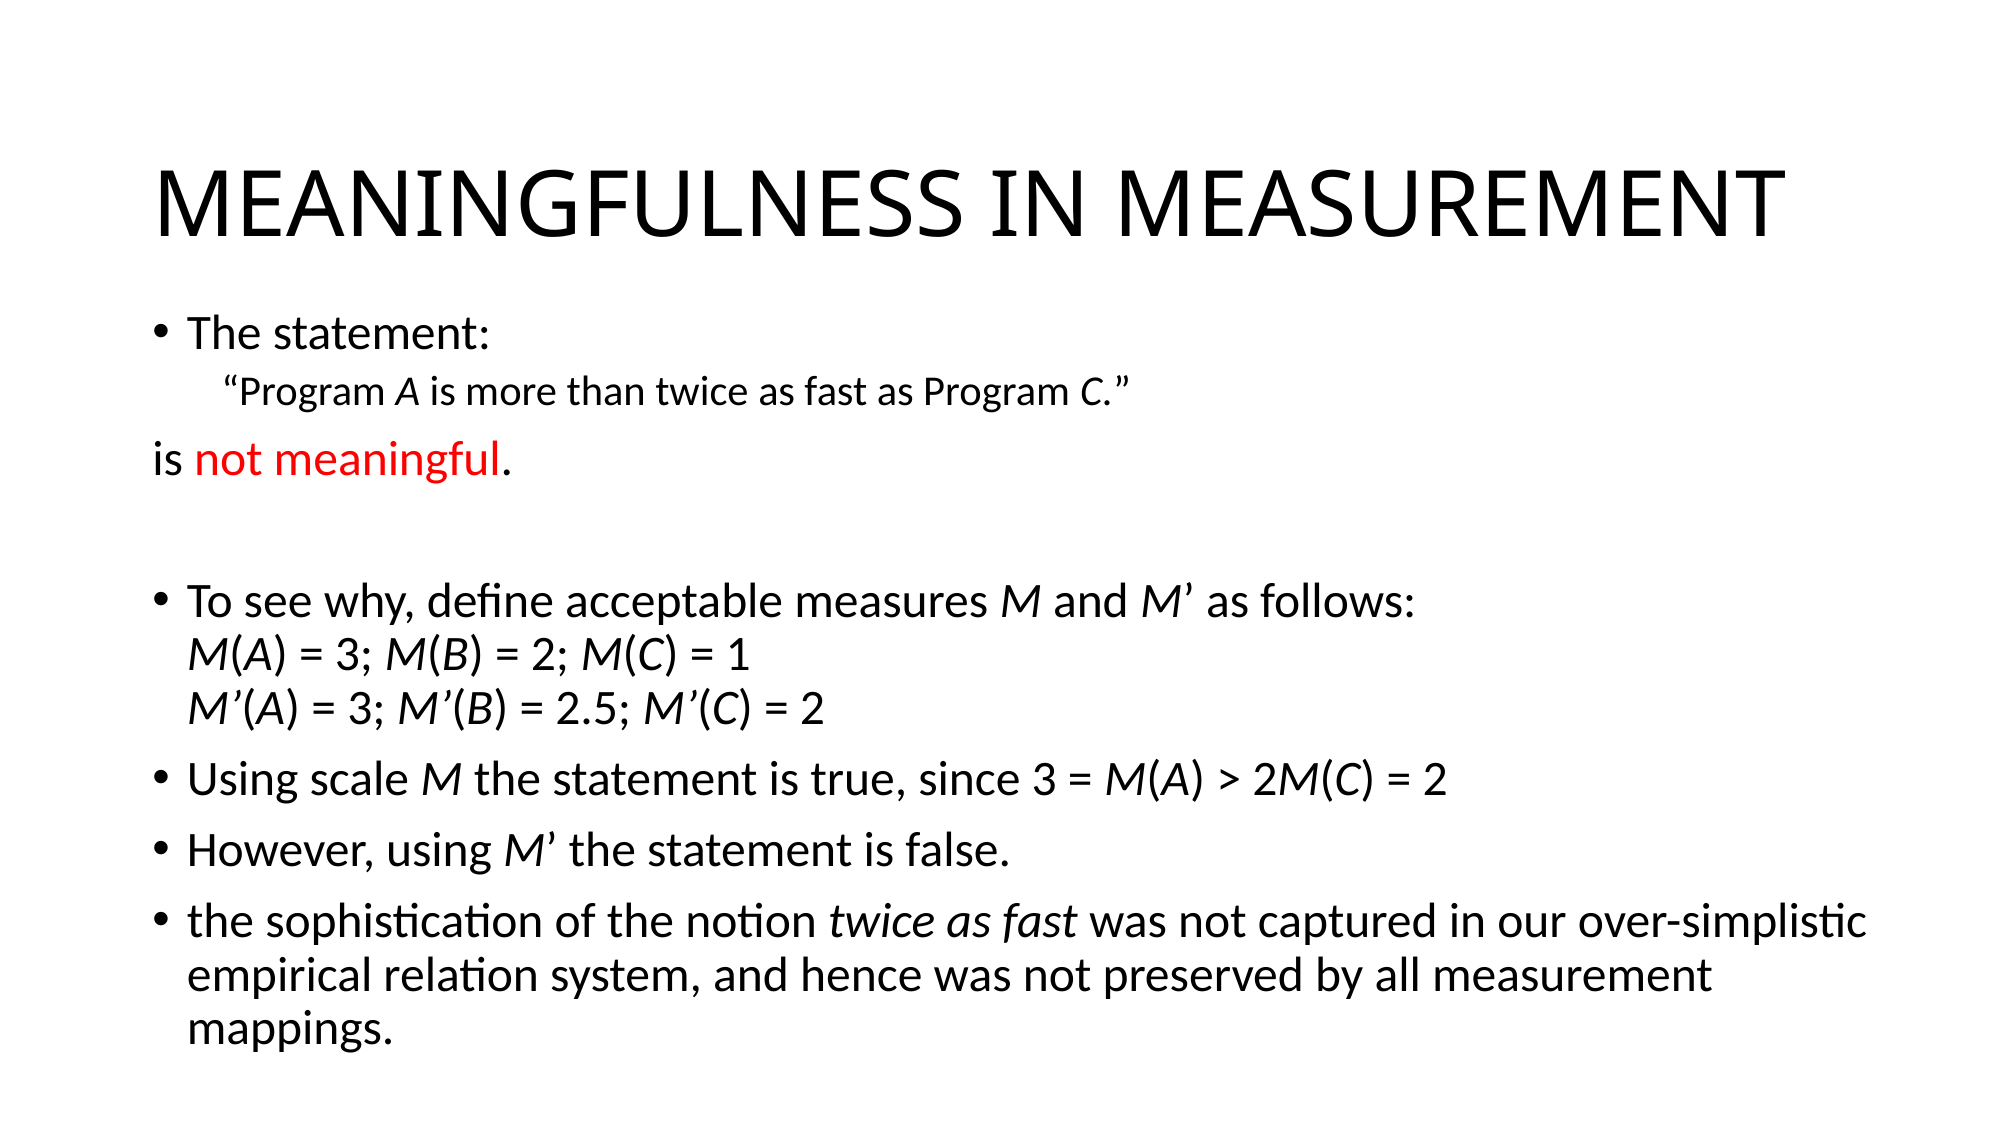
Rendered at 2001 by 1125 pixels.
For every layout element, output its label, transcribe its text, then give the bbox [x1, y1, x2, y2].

title MEANINGFULNESS IN MEASUREMENT [137, 136, 1863, 278]
list The statement: “Program A is more than twice as fast as Program C.” is not meaningful. To see why, define acceptable measures M and M’ as follows: M(A) = 3; M(B) = 2; M(C) = 1 M’(A) = 3; M’(B) = 2.5; M’(C) = 2 Using scale M the statement is true, since 3 = M(A) > 2M(C) = 2 However, using M’ the statement is false. the sophistication of the notion twice as fast was not captured in our over-simplistic empirical relation system, and hence was not preserved by all measurement mappings. [137, 299, 1897, 1063]
